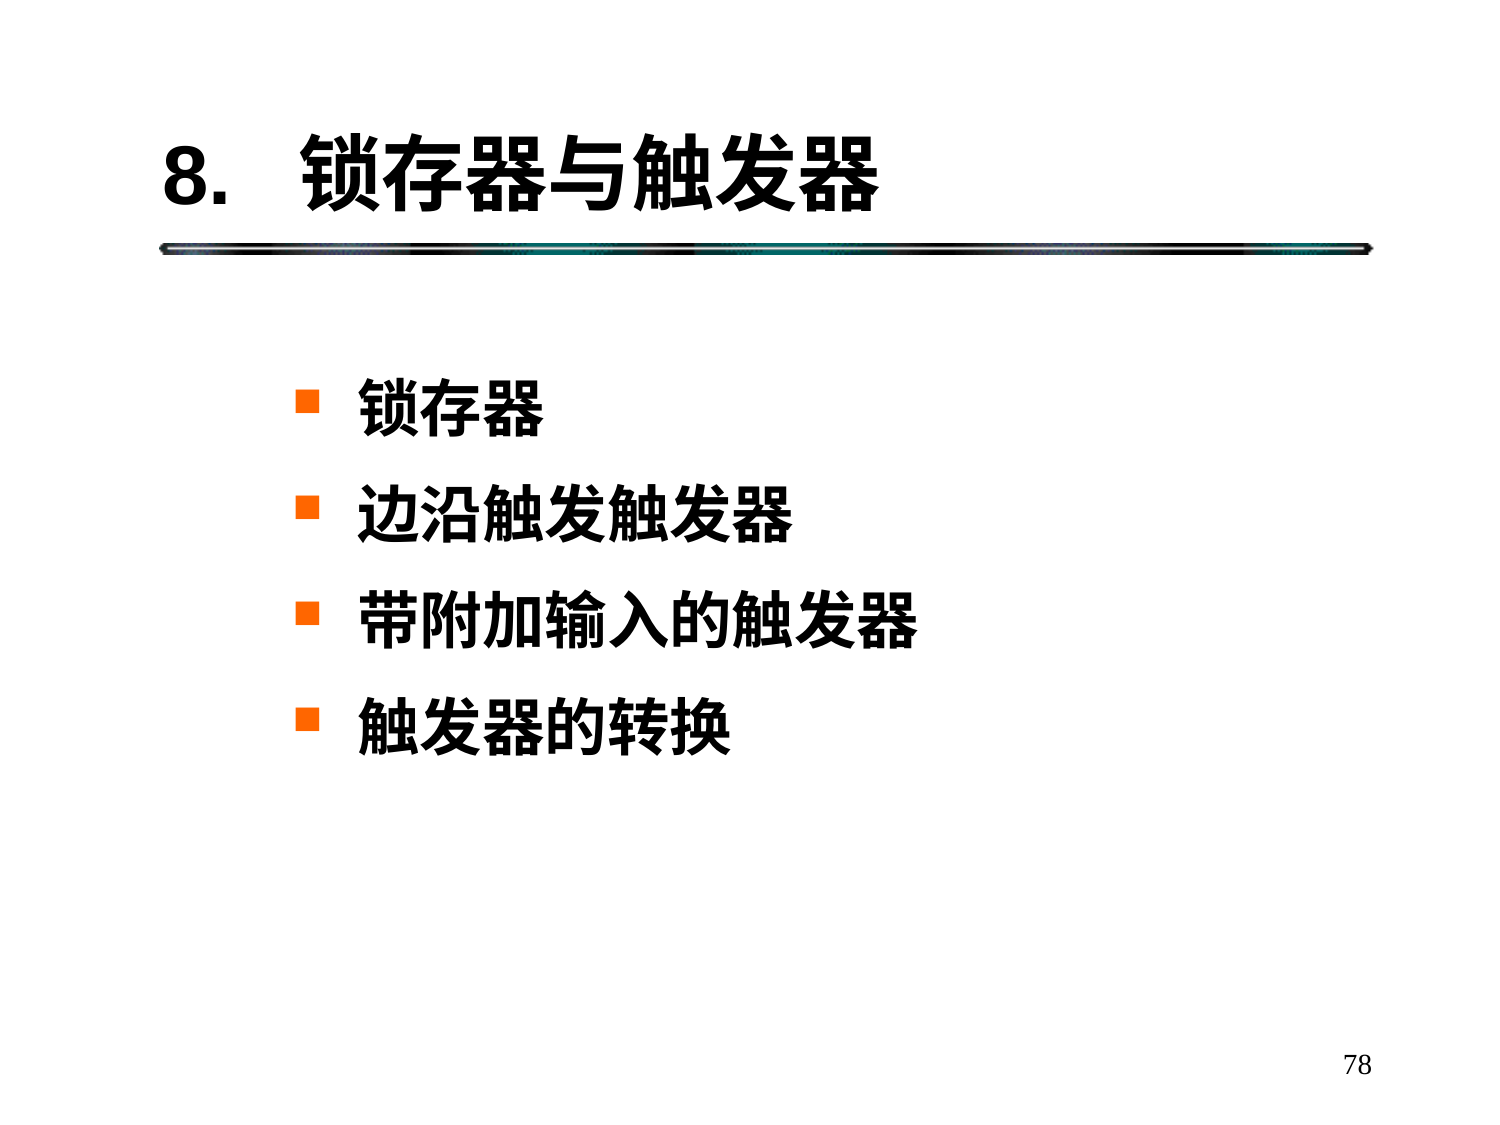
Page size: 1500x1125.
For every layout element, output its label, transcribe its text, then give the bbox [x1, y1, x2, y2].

slide_number 78 [1074, 1025, 1388, 1100]
text_box 8. 锁存器与触发器 [147, 113, 1365, 229]
text_box 锁存器 边沿触发触发器 带附加输入的触发器 触发器的转换 [277, 361, 1371, 770]
picture [159, 243, 1377, 256]
